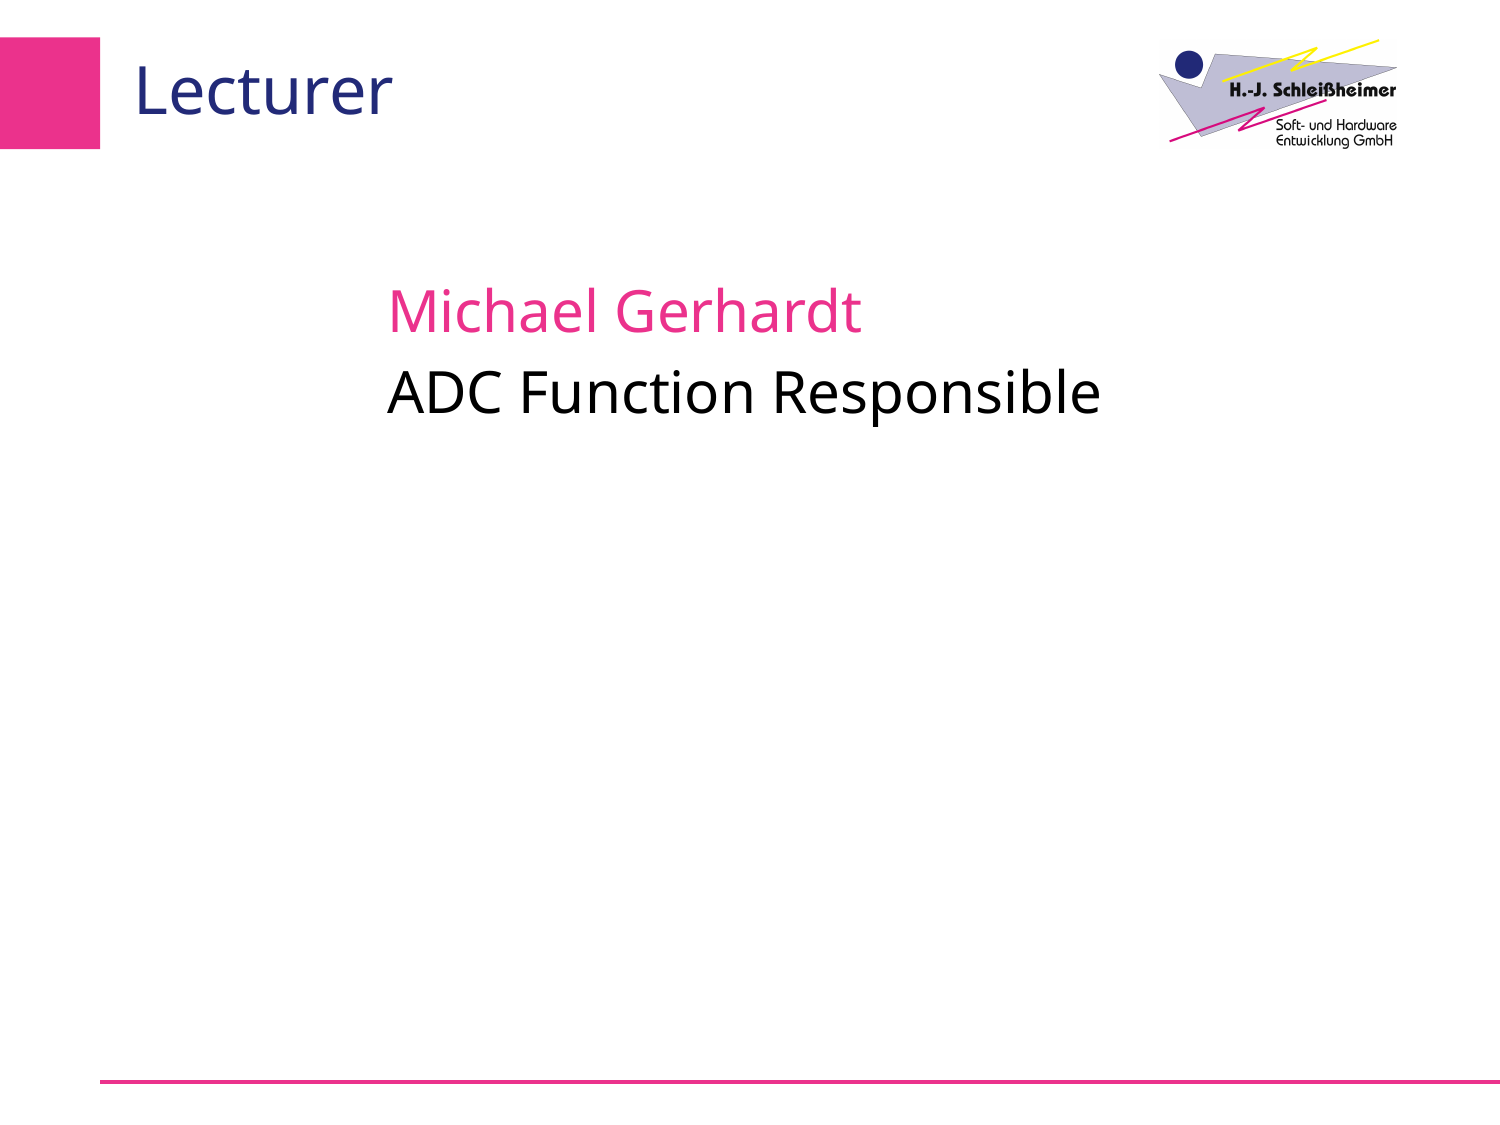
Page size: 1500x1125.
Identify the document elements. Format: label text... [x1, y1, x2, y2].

picture [1159, 39, 1397, 149]
title Lecturer [133, 23, 1152, 152]
list Michael Gerhardt ADC Function Responsible [371, 184, 1400, 1047]
